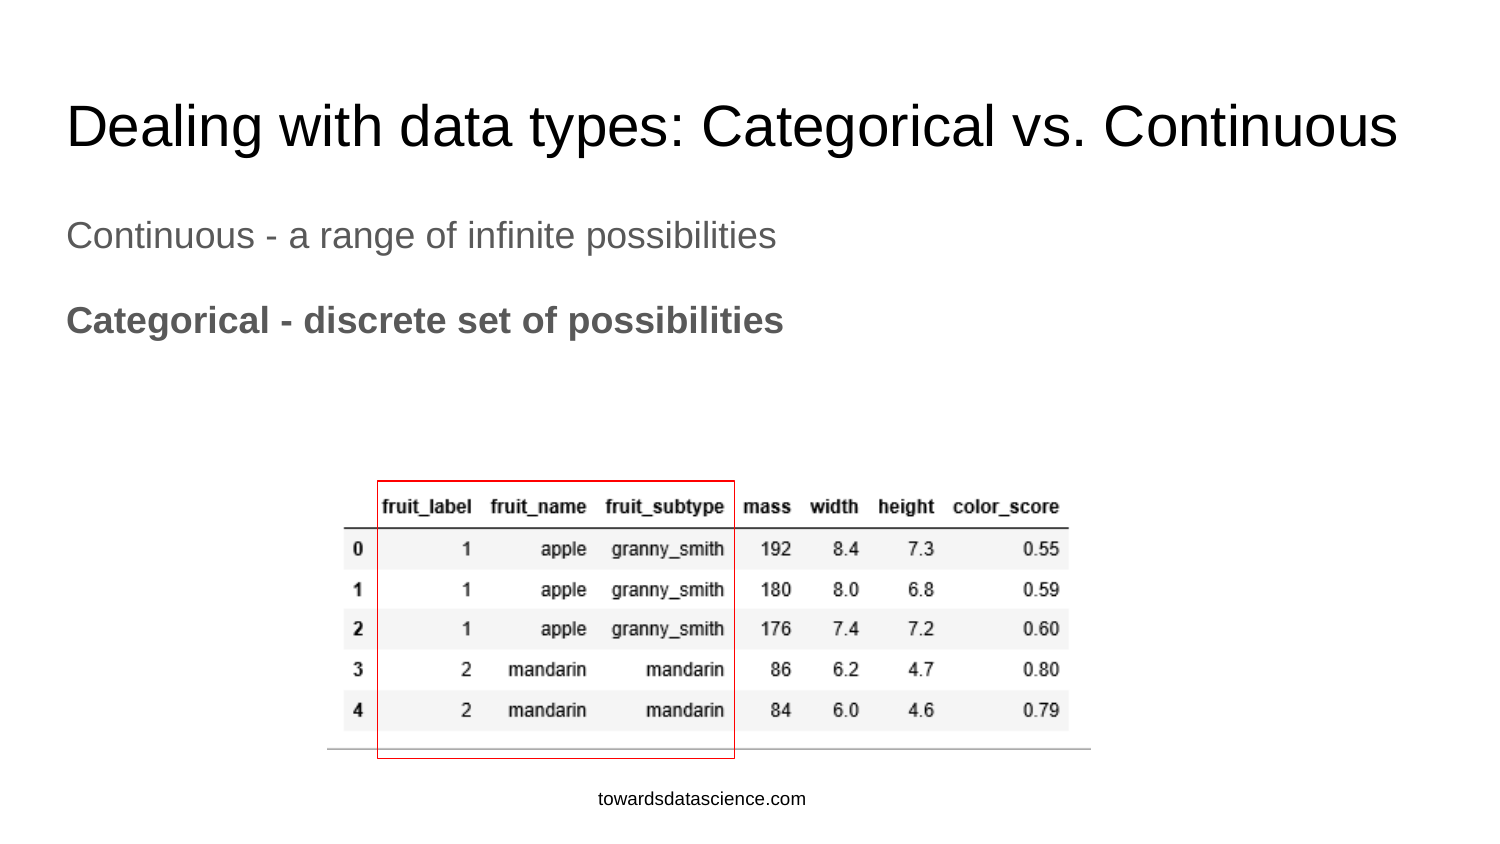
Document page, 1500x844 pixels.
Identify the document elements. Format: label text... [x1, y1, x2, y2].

title Dealing with data types: Categorical vs. Continuous [51, 72, 1449, 167]
list Continuous - a range of infinite possibilities Categorical - discrete set of possibilities [51, 189, 1449, 750]
text_box towardsdatascience.com [583, 771, 1084, 803]
picture [327, 489, 1091, 750]
text_box [377, 481, 735, 488]
